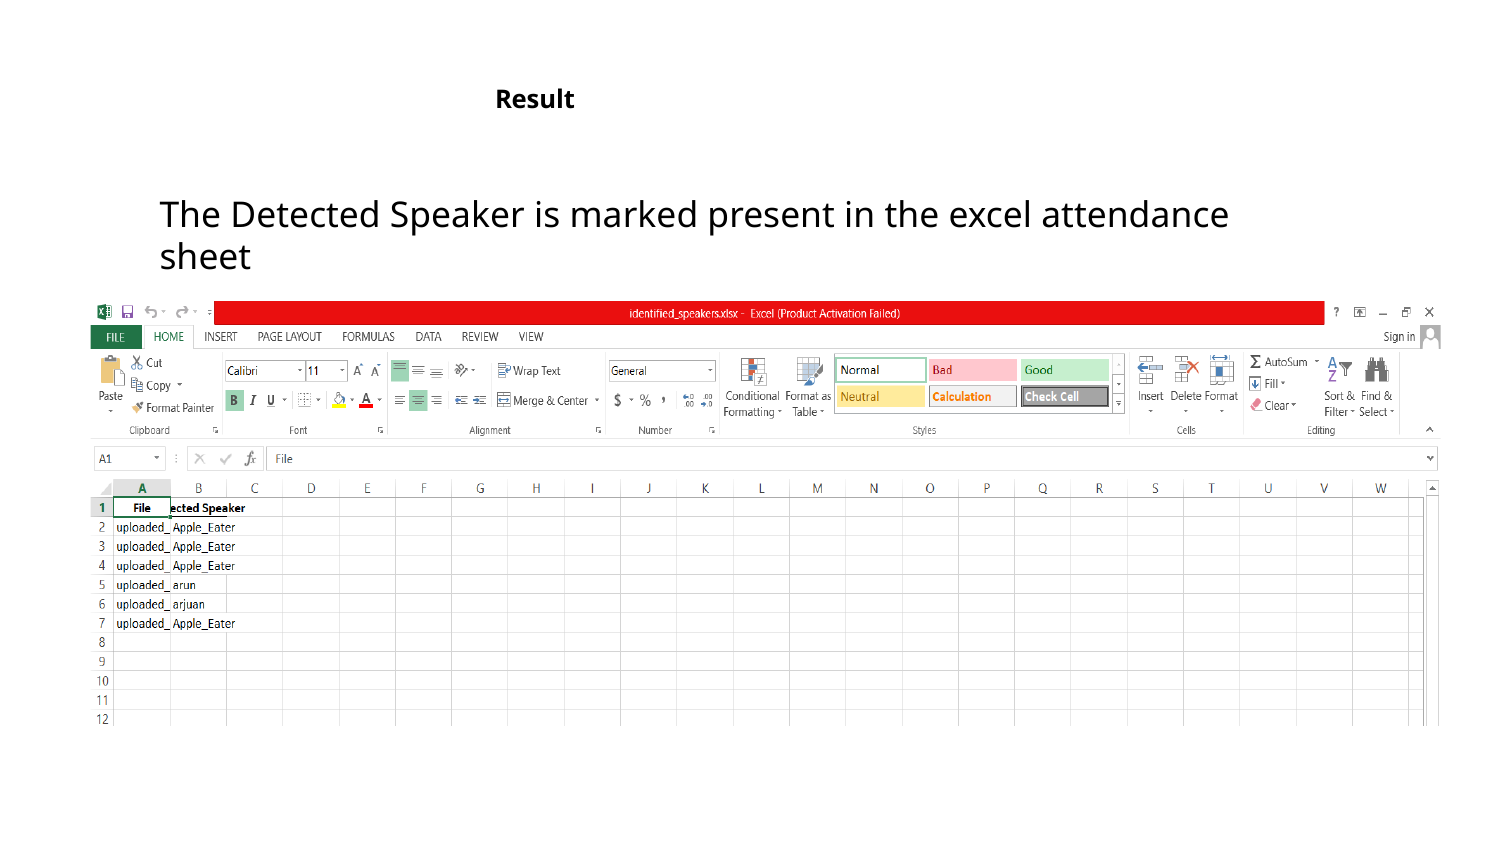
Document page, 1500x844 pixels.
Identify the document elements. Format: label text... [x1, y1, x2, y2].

picture [90, 301, 1441, 726]
title Result [75, 67, 1425, 129]
text_box The Detected Speaker is marked present in the excel attendance sheet [144, 176, 1331, 265]
